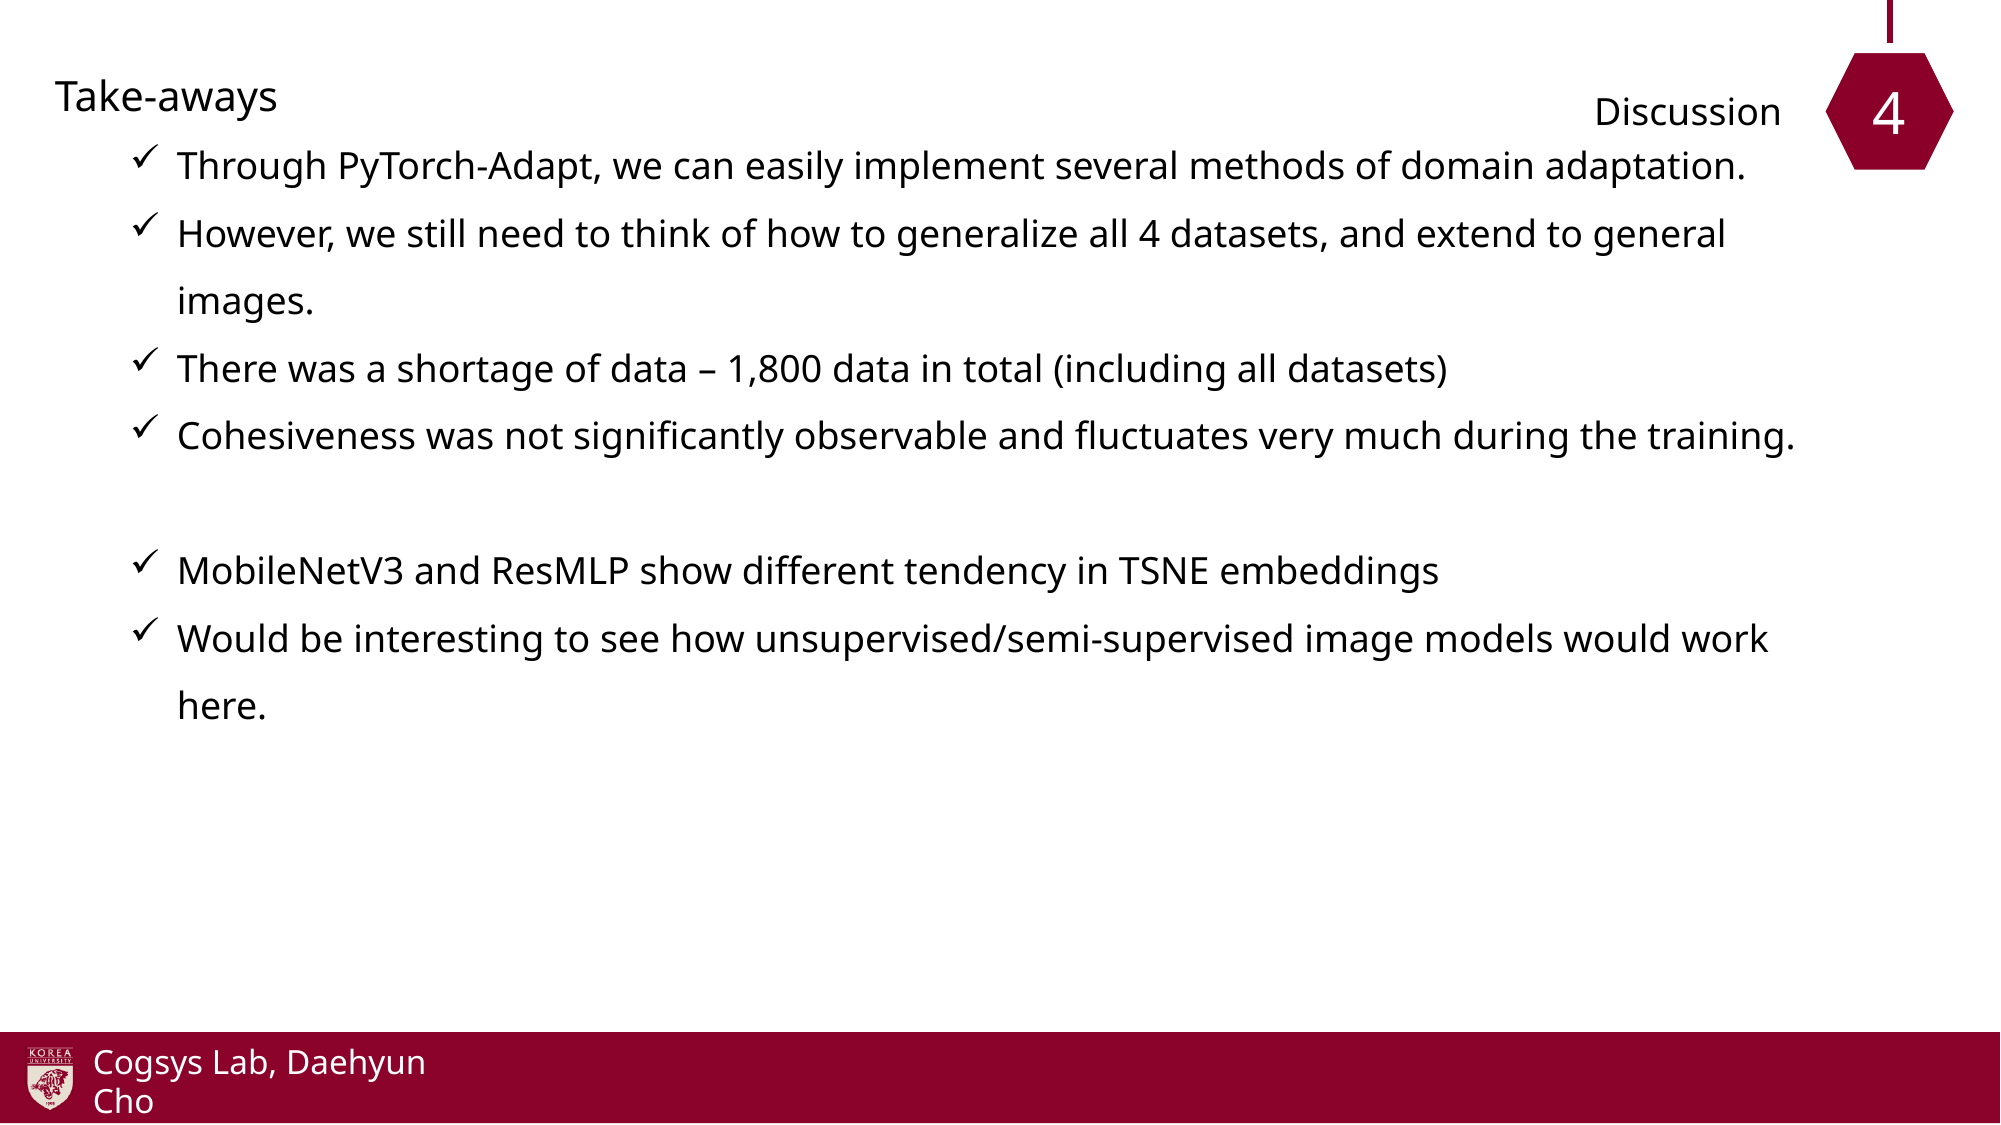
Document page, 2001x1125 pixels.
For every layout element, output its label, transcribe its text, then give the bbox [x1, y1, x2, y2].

text_box Cogsys Lab, Daehyun Cho [78, 1033, 506, 1125]
text_box Take-aways Through PyTorch-Adapt, we can easily implement several methods of domain adaptation. However, we still need to think of how to generalize all 4 datasets, and extend to general images. There was a shortage of data – 1,800 data in total (including all datasets) Cohesiveness was not significantly observable and fluctuates very much during the training. MobileNetV3 and ResMLP show different tendency in TSNE embeddings Would be interesting to see how unsupervised/semi-supervised image models would work here. [40, 37, 1868, 735]
text_box 4 [1812, 41, 1967, 182]
text_box Discussion [1207, 81, 1798, 141]
picture [21, 1038, 79, 1117]
text_box [0, 1031, 2000, 1124]
